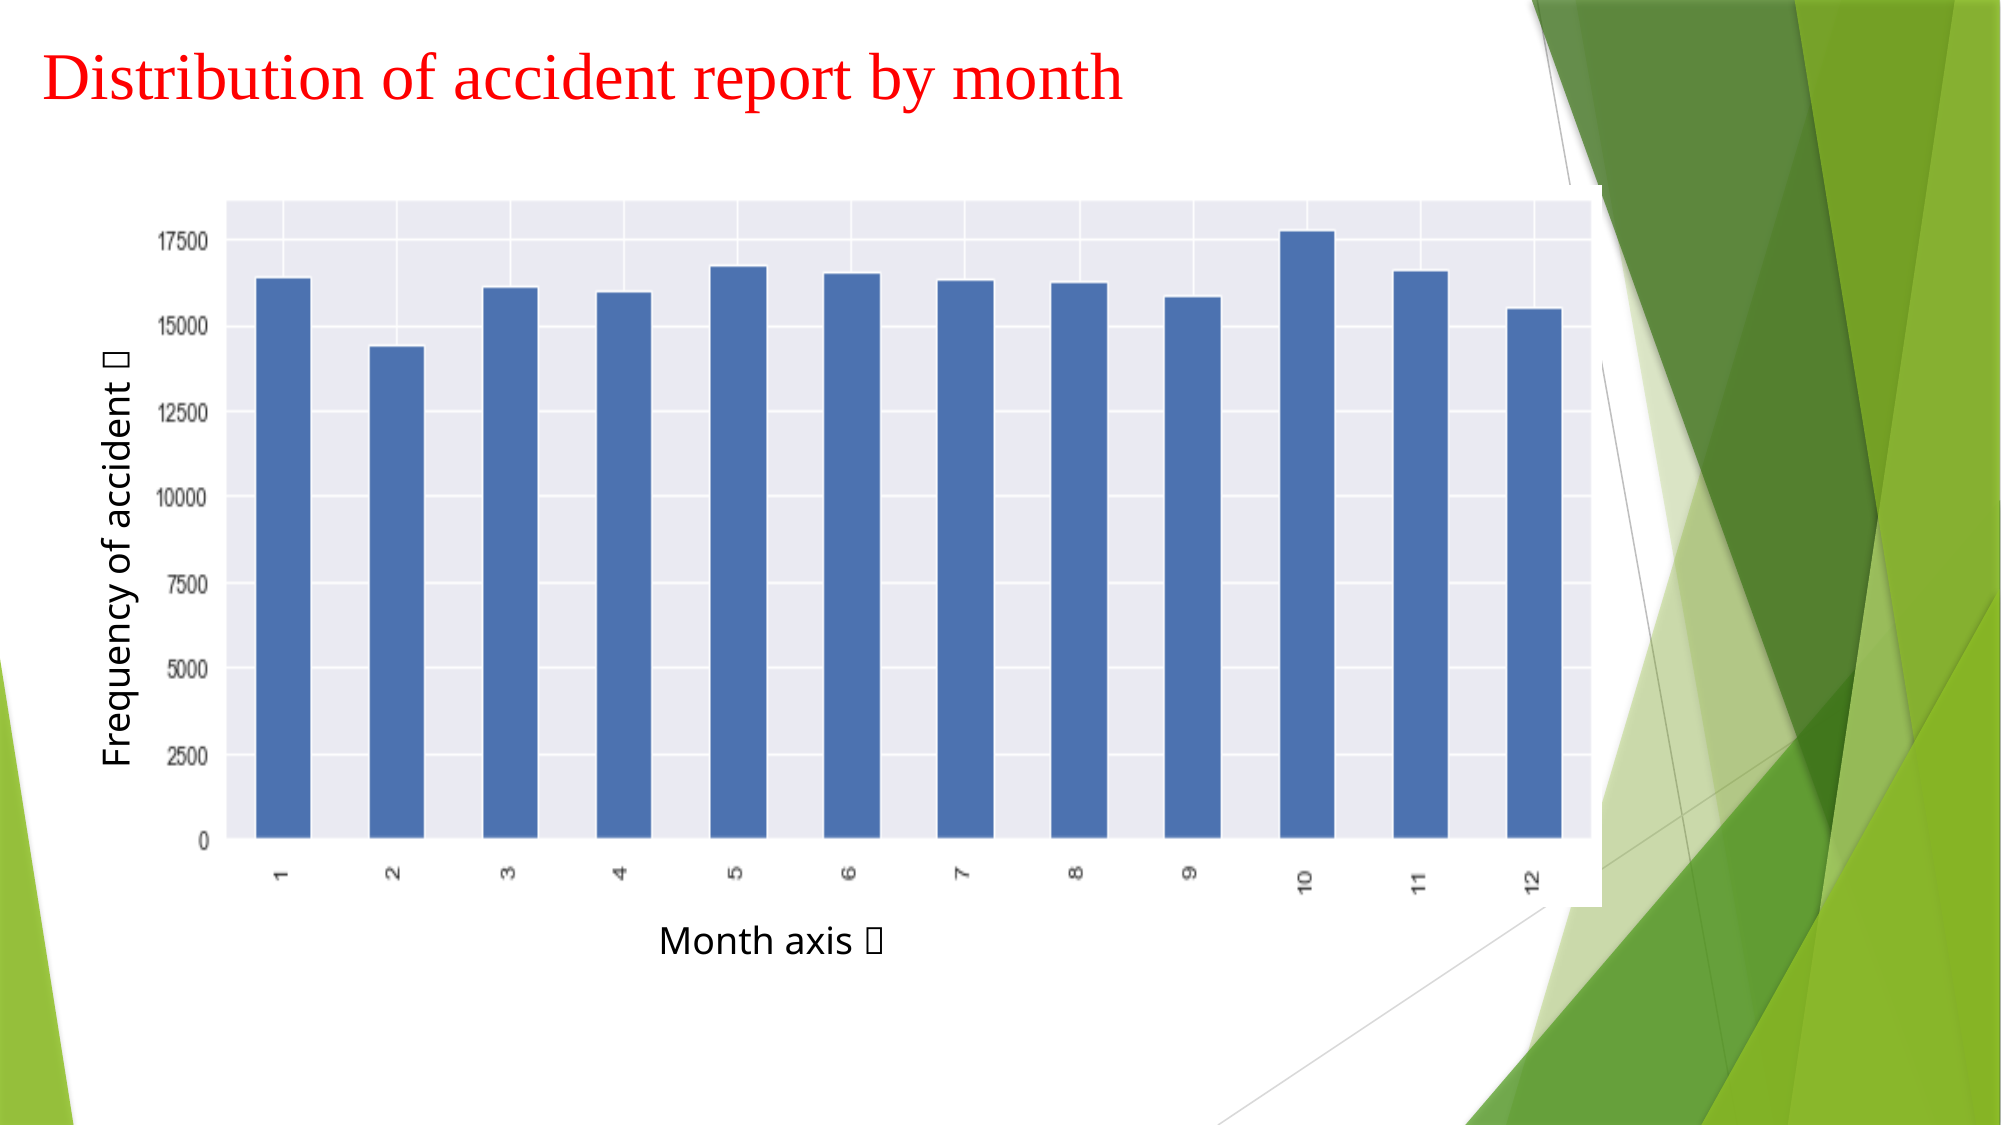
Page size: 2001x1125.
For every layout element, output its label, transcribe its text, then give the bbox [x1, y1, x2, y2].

text_box Frequency of accident  [84, 301, 138, 783]
text_box Distribution of accident report by month [27, 26, 1973, 185]
text_box Month axis  [643, 915, 1049, 970]
picture [143, 184, 1602, 907]
